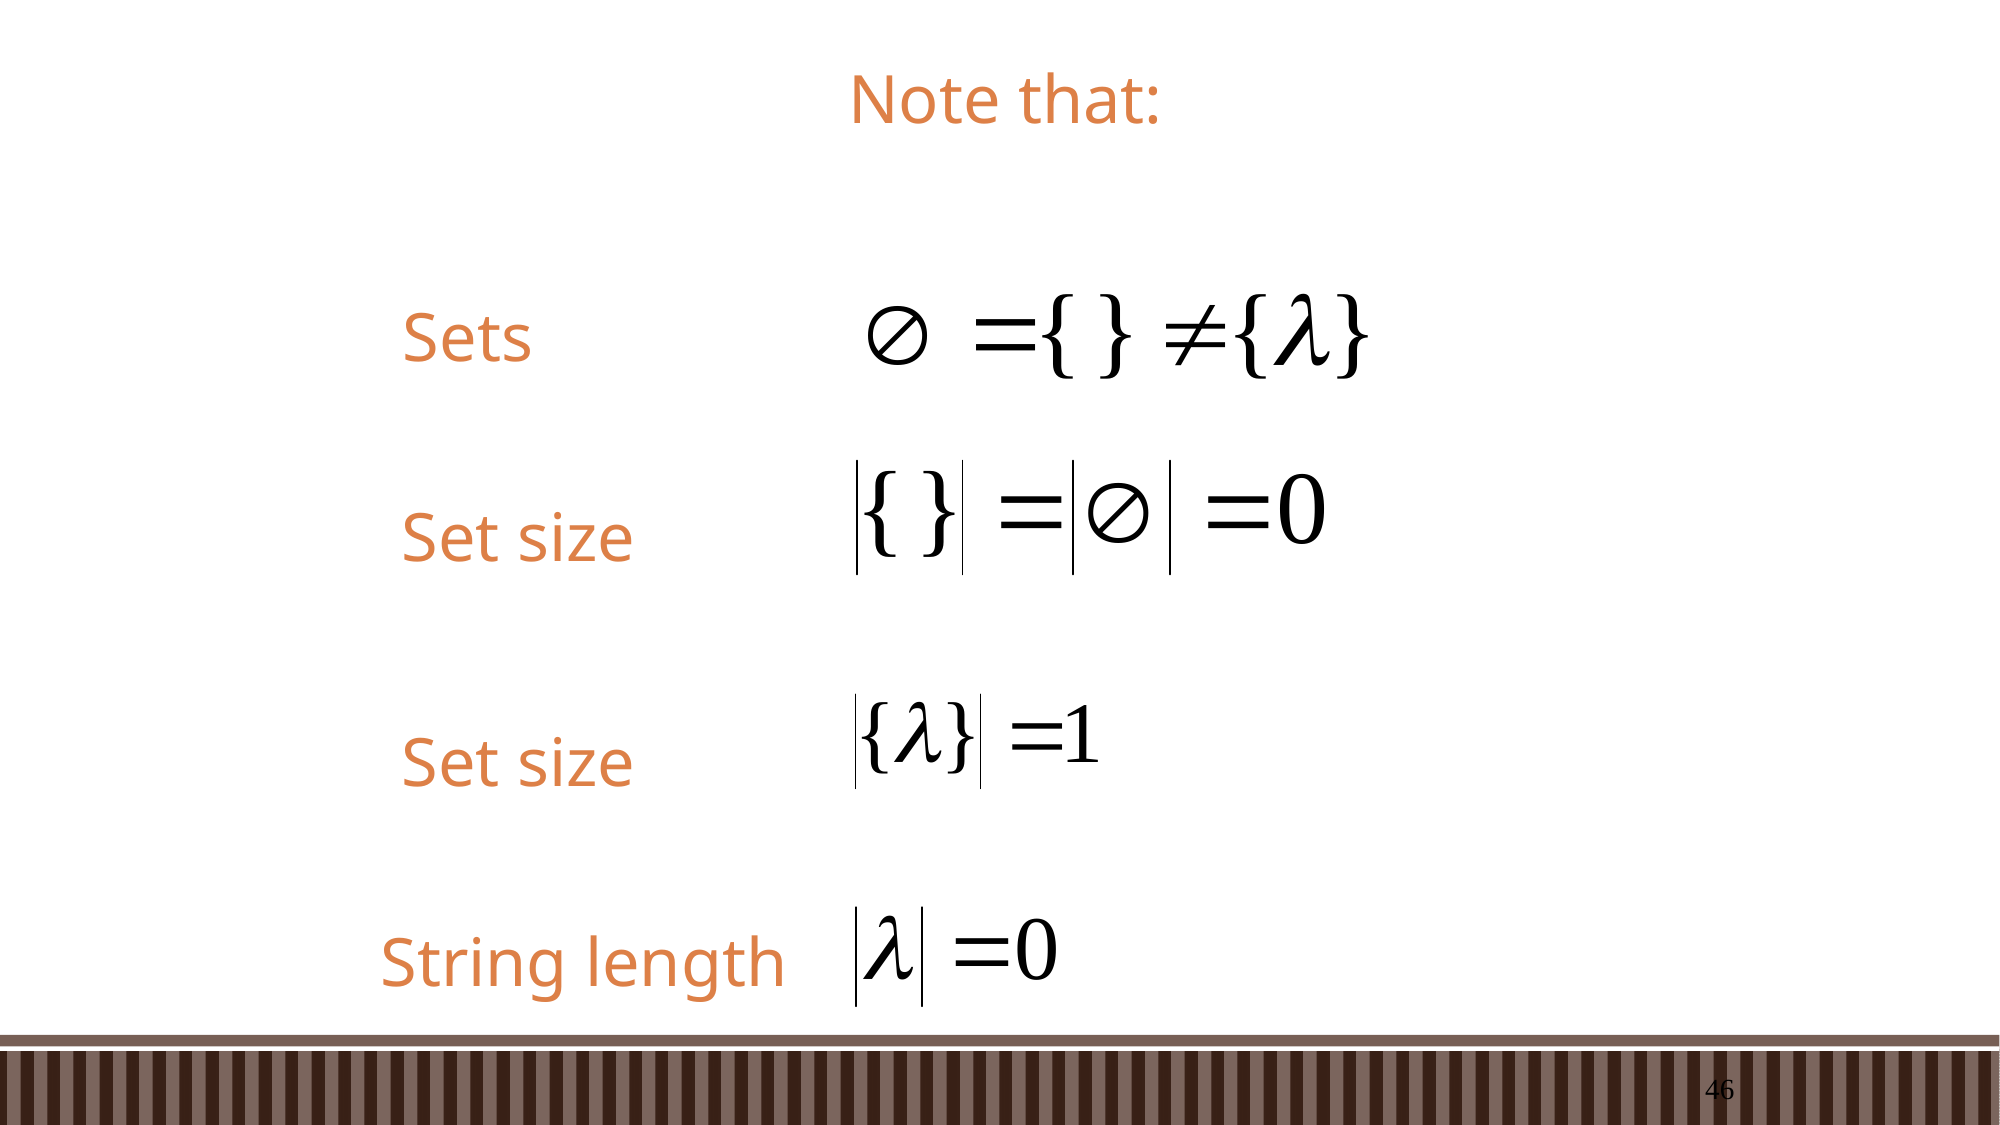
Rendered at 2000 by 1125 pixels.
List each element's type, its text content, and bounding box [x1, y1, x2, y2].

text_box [849, 452, 1331, 583]
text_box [849, 687, 1100, 796]
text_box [849, 899, 1063, 1014]
text_box Sets [388, 287, 549, 383]
text_box Set size [386, 712, 651, 808]
text_box Note that: [833, 49, 1179, 145]
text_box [855, 285, 1376, 397]
text_box Set size [386, 487, 651, 583]
text_box String length [365, 912, 803, 1008]
slide_number 46 [1596, 1069, 1750, 1107]
